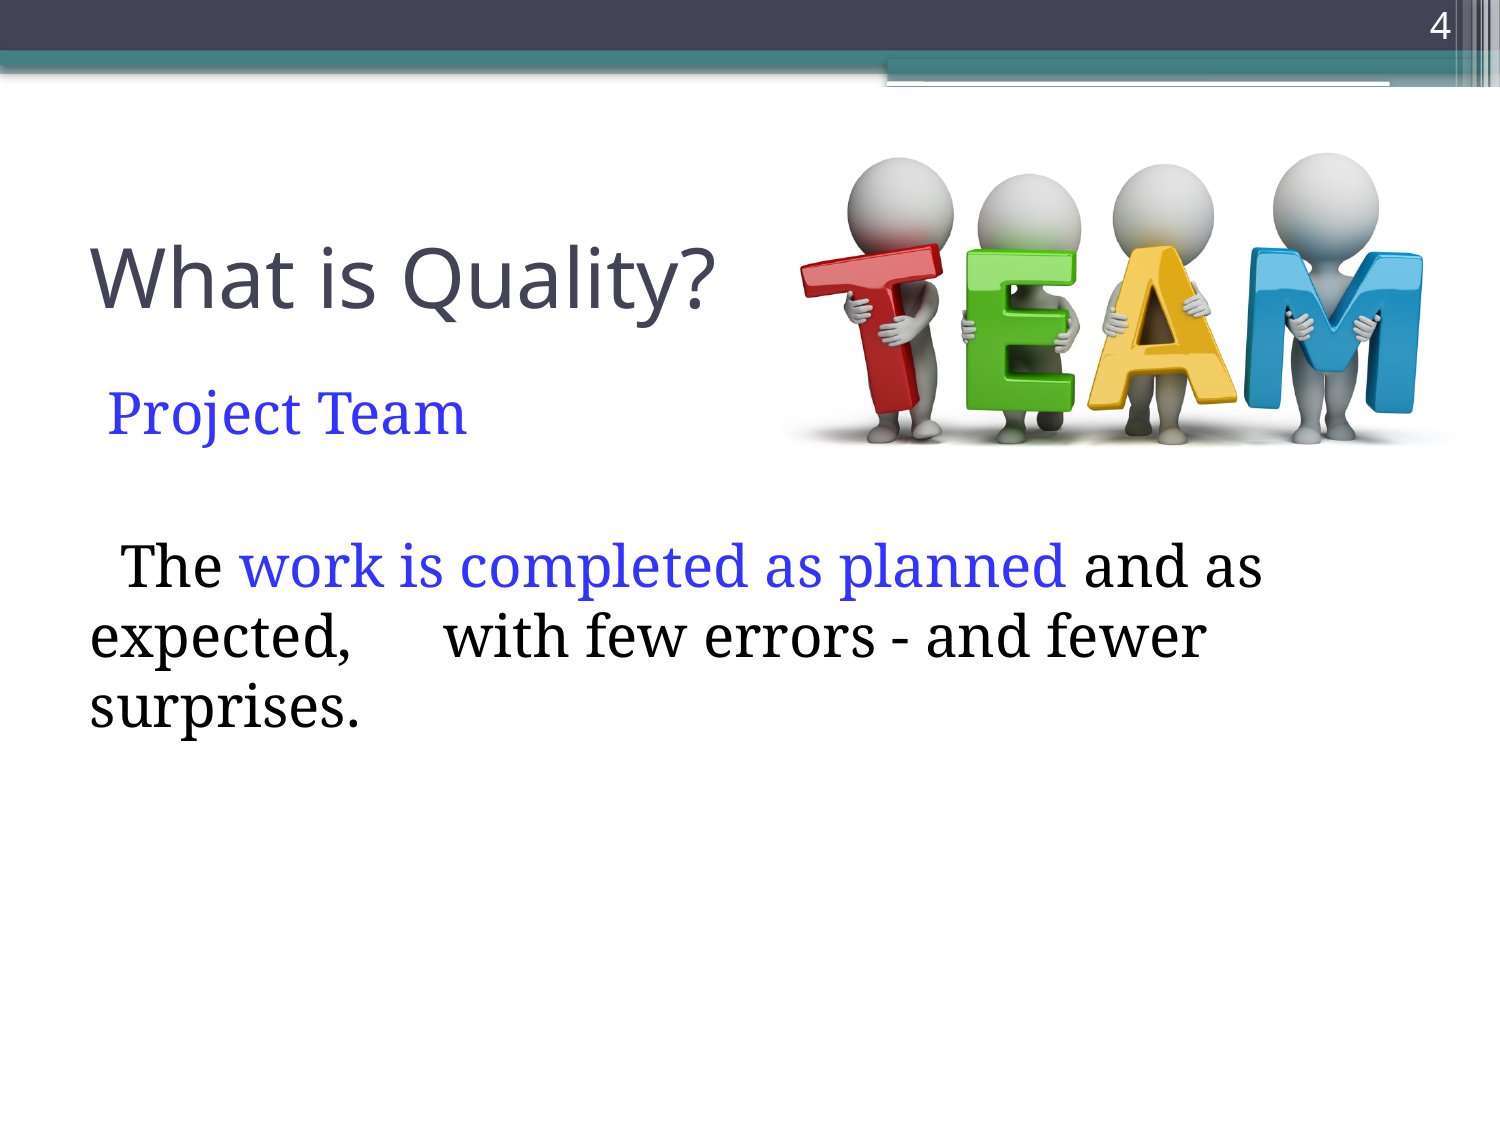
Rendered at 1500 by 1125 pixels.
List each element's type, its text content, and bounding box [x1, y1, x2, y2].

slide_number 4 [1341, 0, 1466, 61]
list Project Team The work is completed as planned and as expected, with few errors - and fewer surprises. [75, 368, 1425, 1079]
picture [751, 87, 1500, 526]
title What is Quality? [75, 187, 744, 363]
